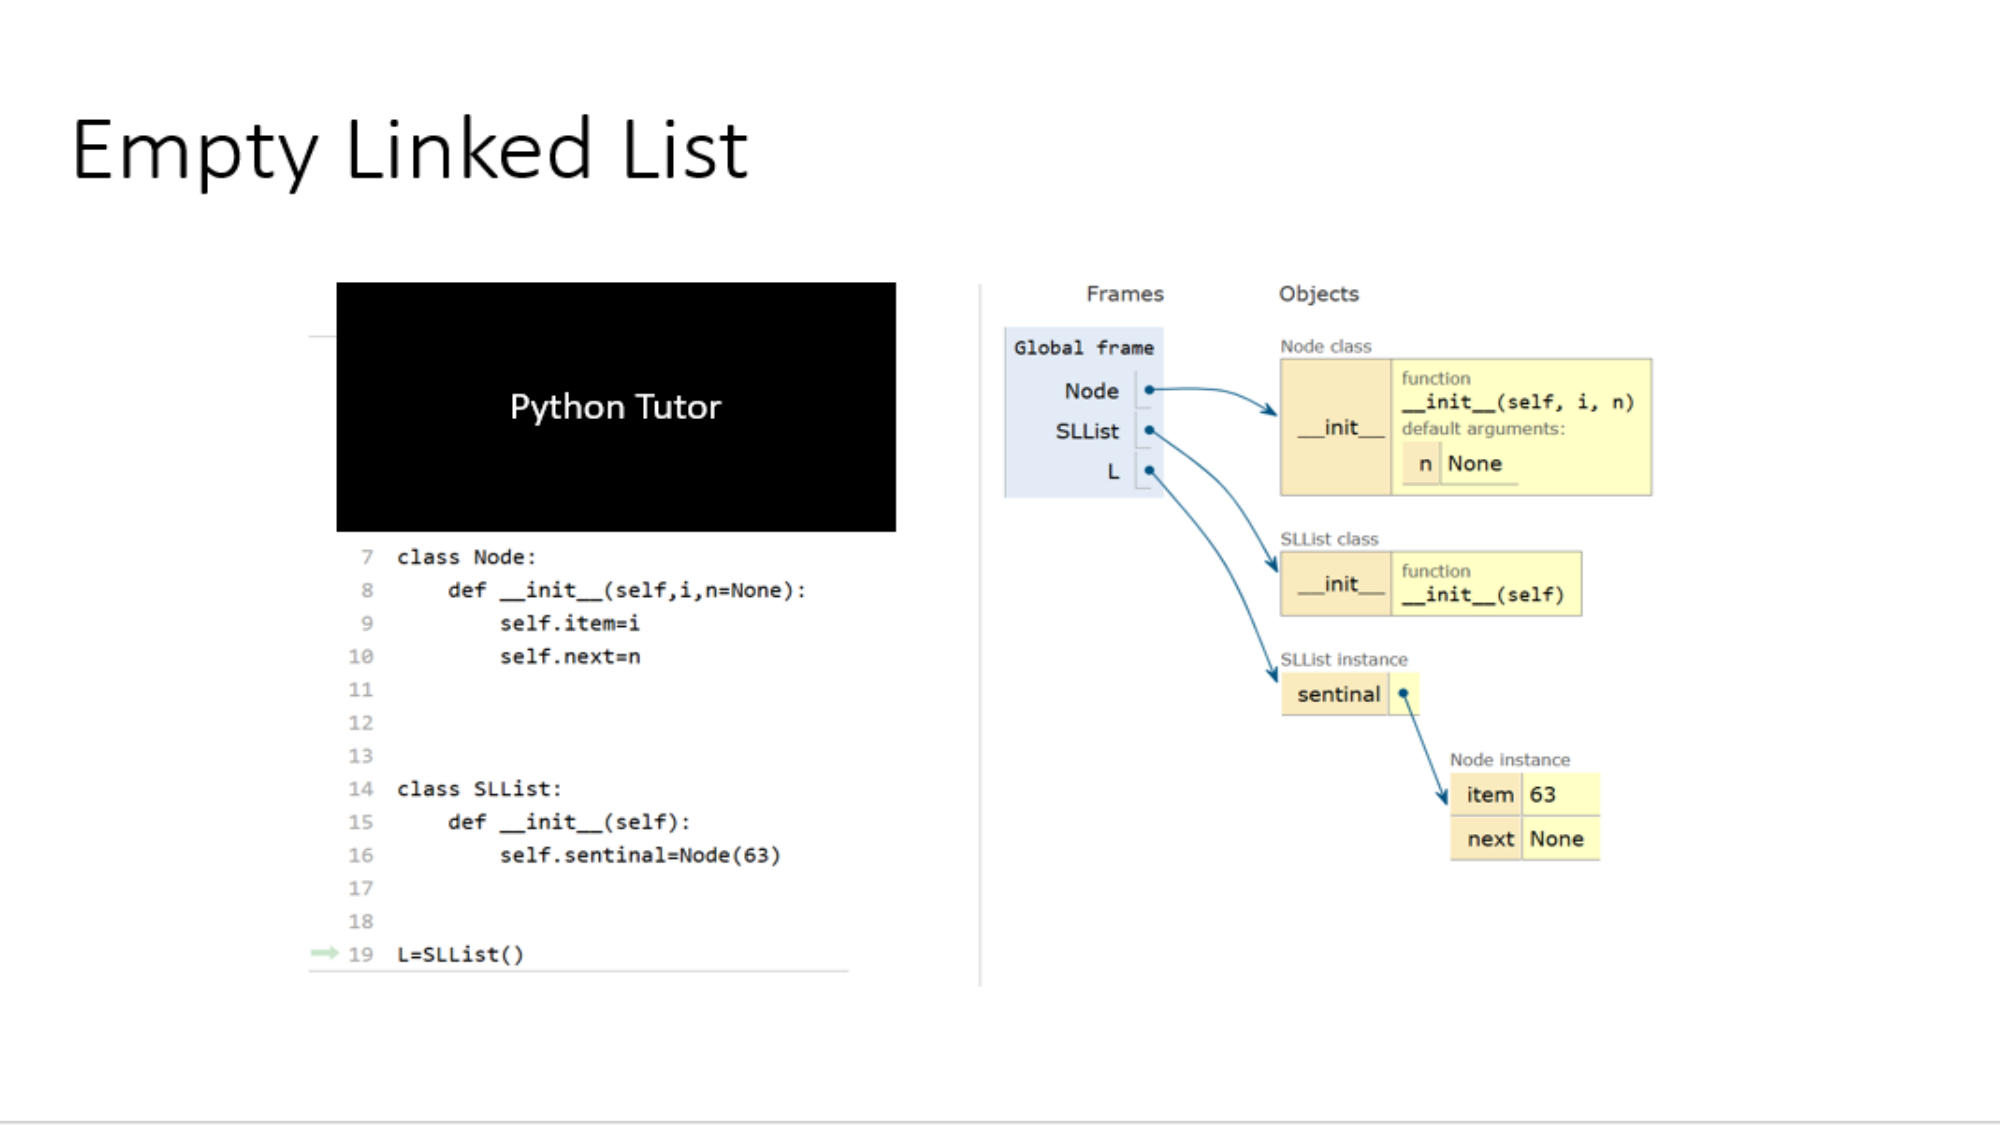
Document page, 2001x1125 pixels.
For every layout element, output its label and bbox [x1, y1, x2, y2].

list [0, 0, 2000, 1125]
